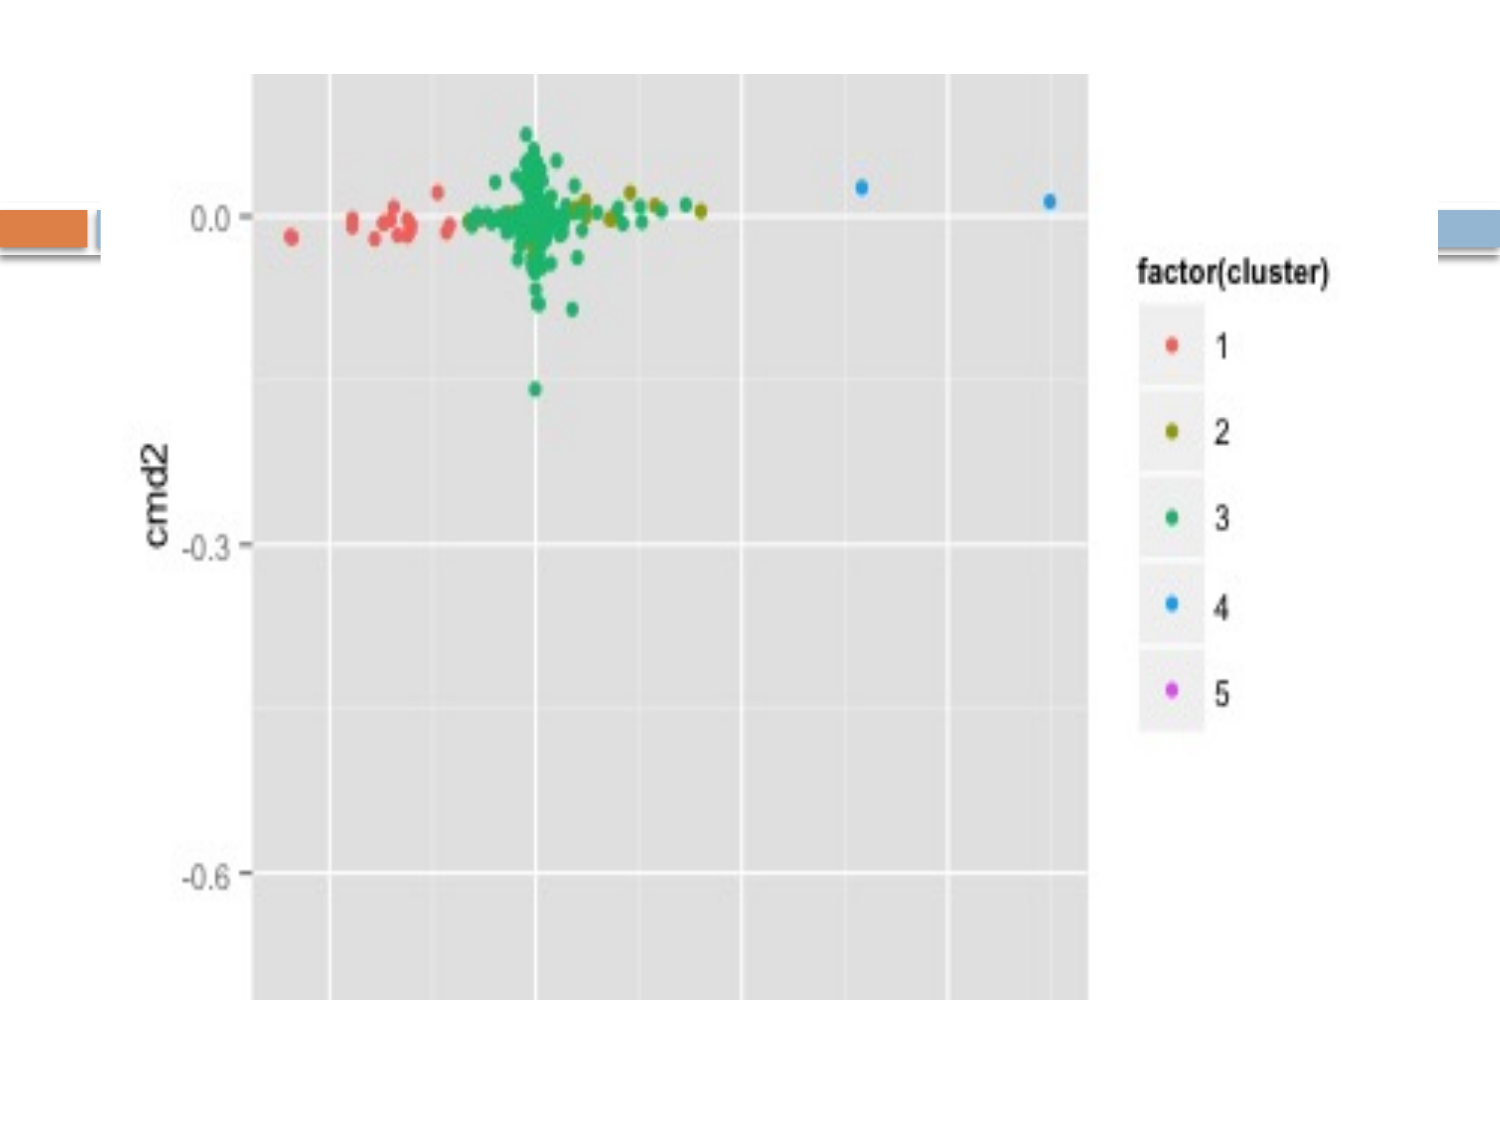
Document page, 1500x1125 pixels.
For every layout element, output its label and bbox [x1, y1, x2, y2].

list [100, 74, 1439, 1001]
